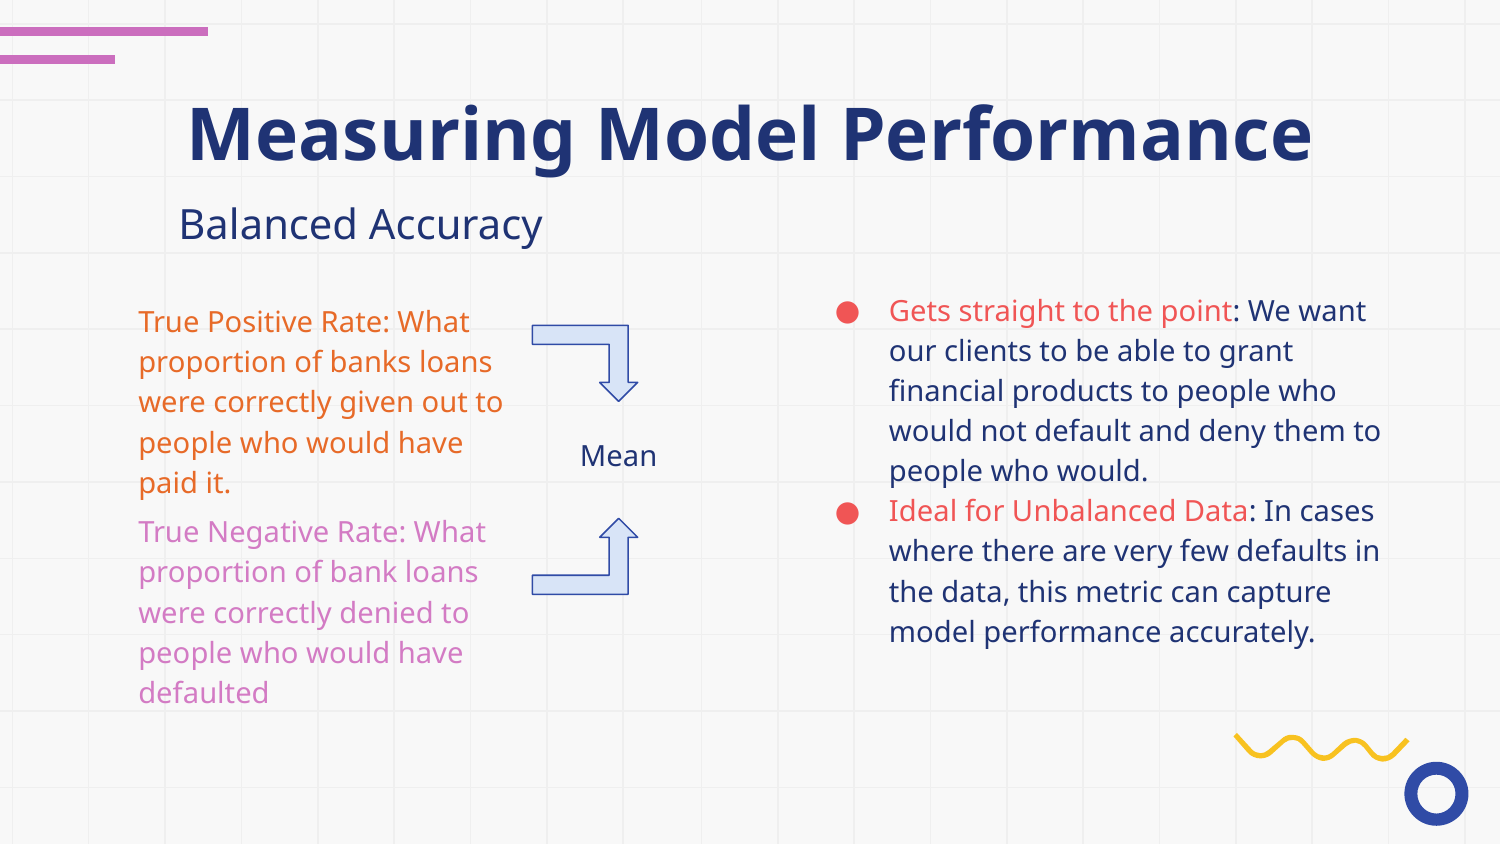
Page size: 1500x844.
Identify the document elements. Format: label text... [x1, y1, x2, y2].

text_box [532, 518, 638, 595]
subtitle Gets straight to the point: We want our clients to be able to grant financial products to people who would not default and deny them to people who would. Ideal for Unbalanced Data: In cases where there are very few defaults in the data, this metric can capture model performance accurately. [798, 271, 1421, 635]
text_box [532, 325, 638, 402]
title Measuring Model Performance [118, 72, 1383, 167]
text_box Mean [564, 421, 685, 481]
subtitle True Positive Rate: What proportion of banks loans were correctly given out to people who would have paid it. [48, 283, 527, 466]
text_box Balanced Accuracy [156, 175, 565, 263]
text_box True Negative Rate: What proportion of bank loans were correctly denied to people who would have defaulted [48, 493, 541, 725]
